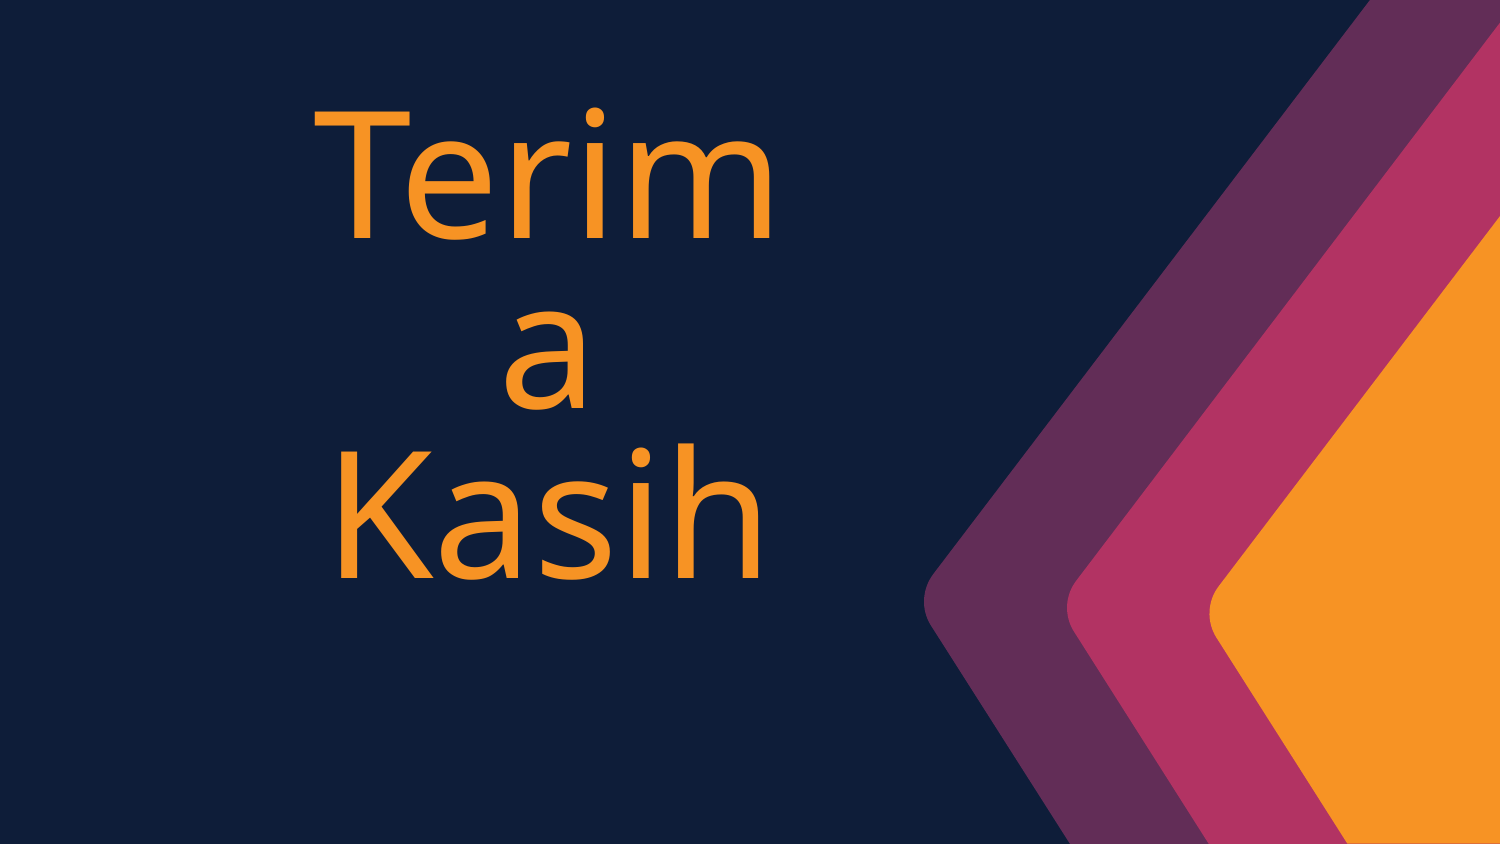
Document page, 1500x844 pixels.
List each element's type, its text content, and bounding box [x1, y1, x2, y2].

title Terima Kasih [260, 203, 837, 512]
